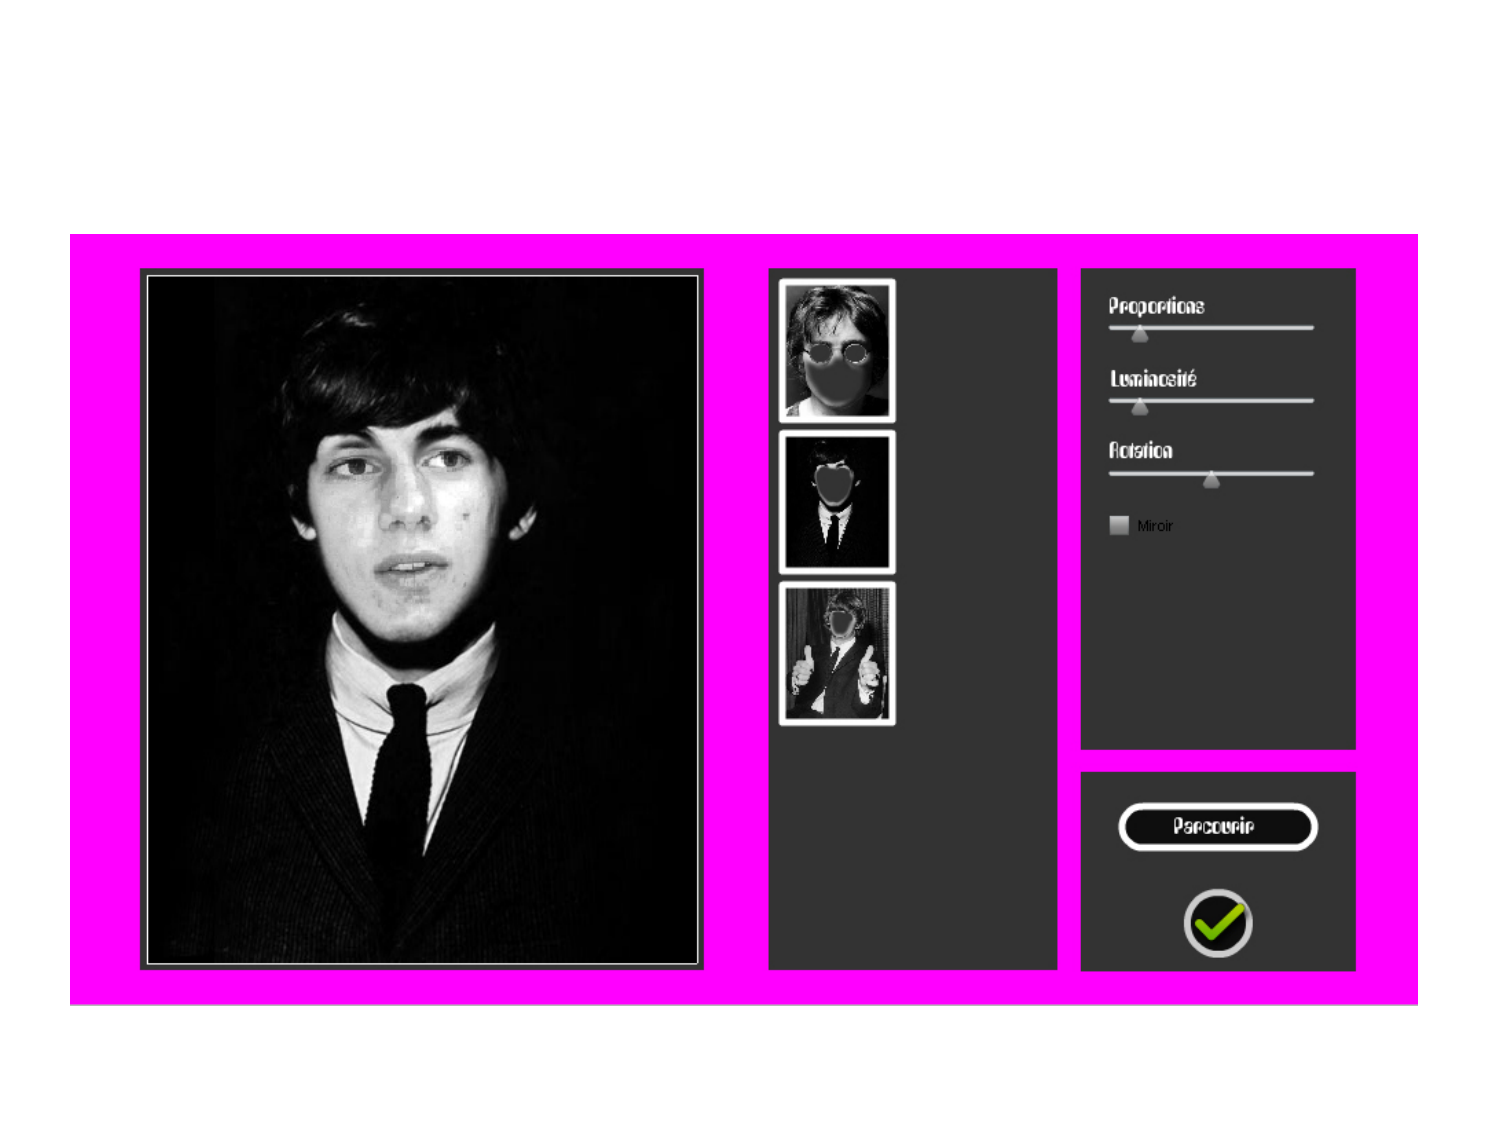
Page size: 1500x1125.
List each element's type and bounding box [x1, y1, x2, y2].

picture [70, 234, 1419, 1007]
